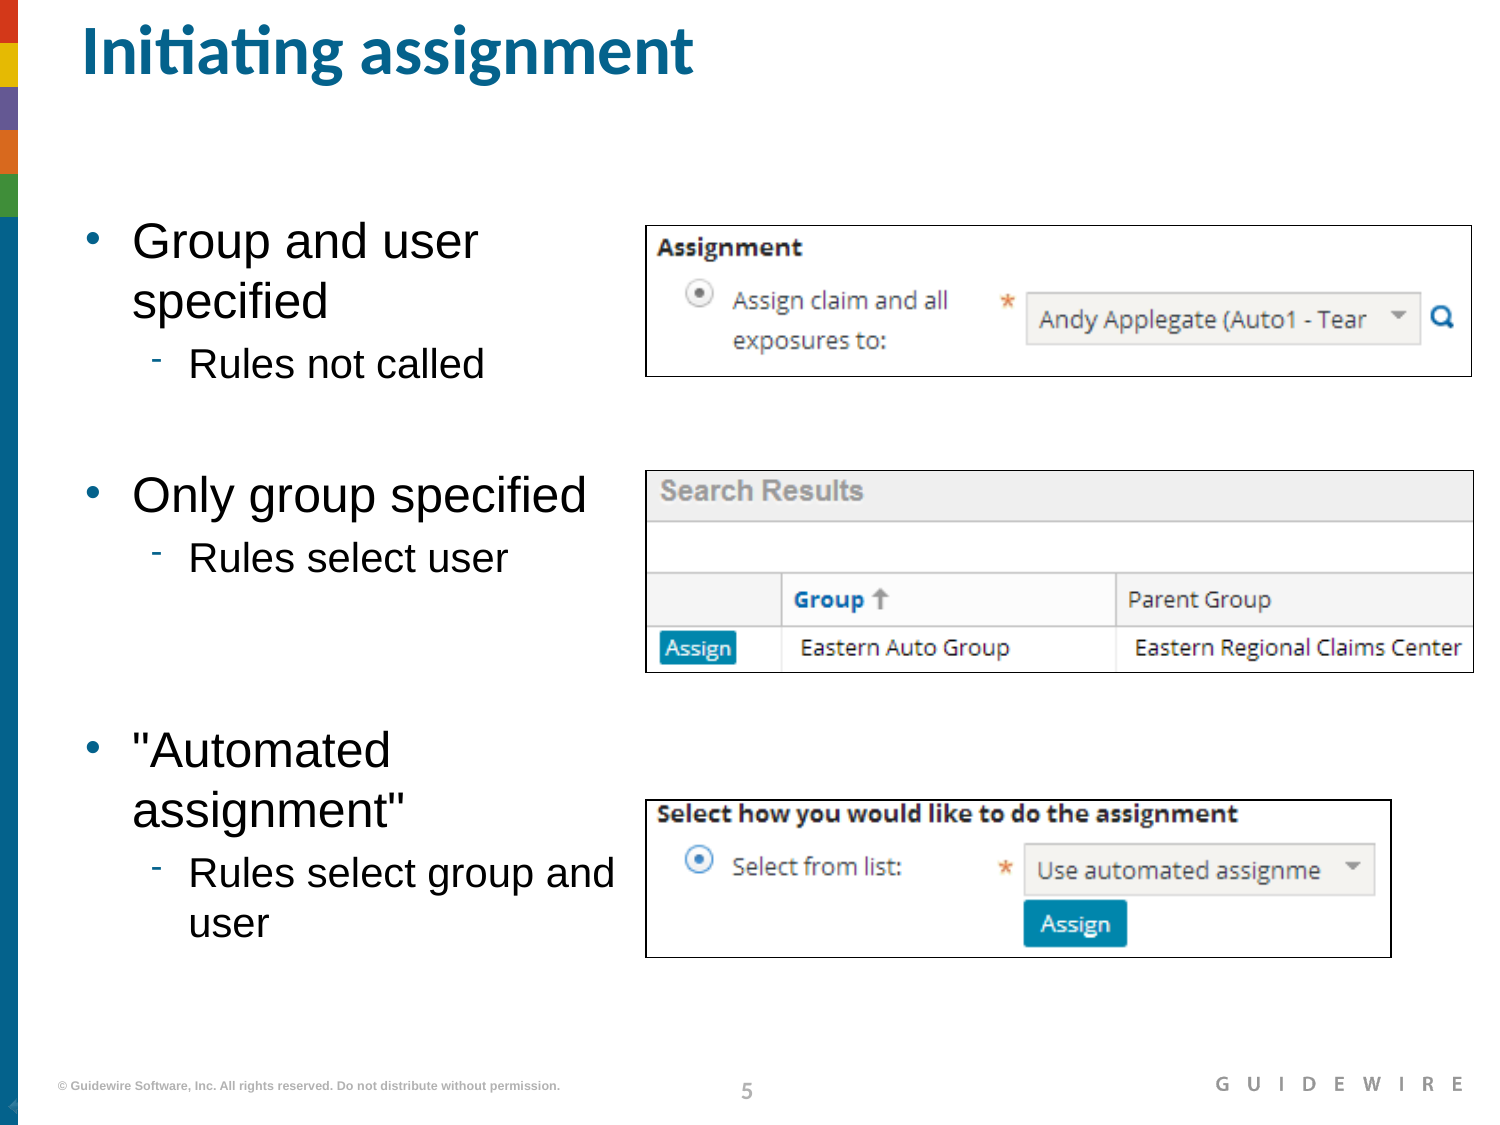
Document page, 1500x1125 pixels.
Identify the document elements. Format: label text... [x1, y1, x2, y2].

picture [1215, 1073, 1480, 1096]
picture [0, 0, 18, 216]
title Initiating assignment [81, 19, 1446, 142]
list Group and user specified Rules not called Only group specified Rules select user "Automated assignment" Rules select group and user [85, 208, 663, 1061]
picture [10, 1101, 18, 1111]
picture [646, 225, 1472, 376]
picture [646, 470, 1473, 673]
picture [646, 800, 1391, 957]
